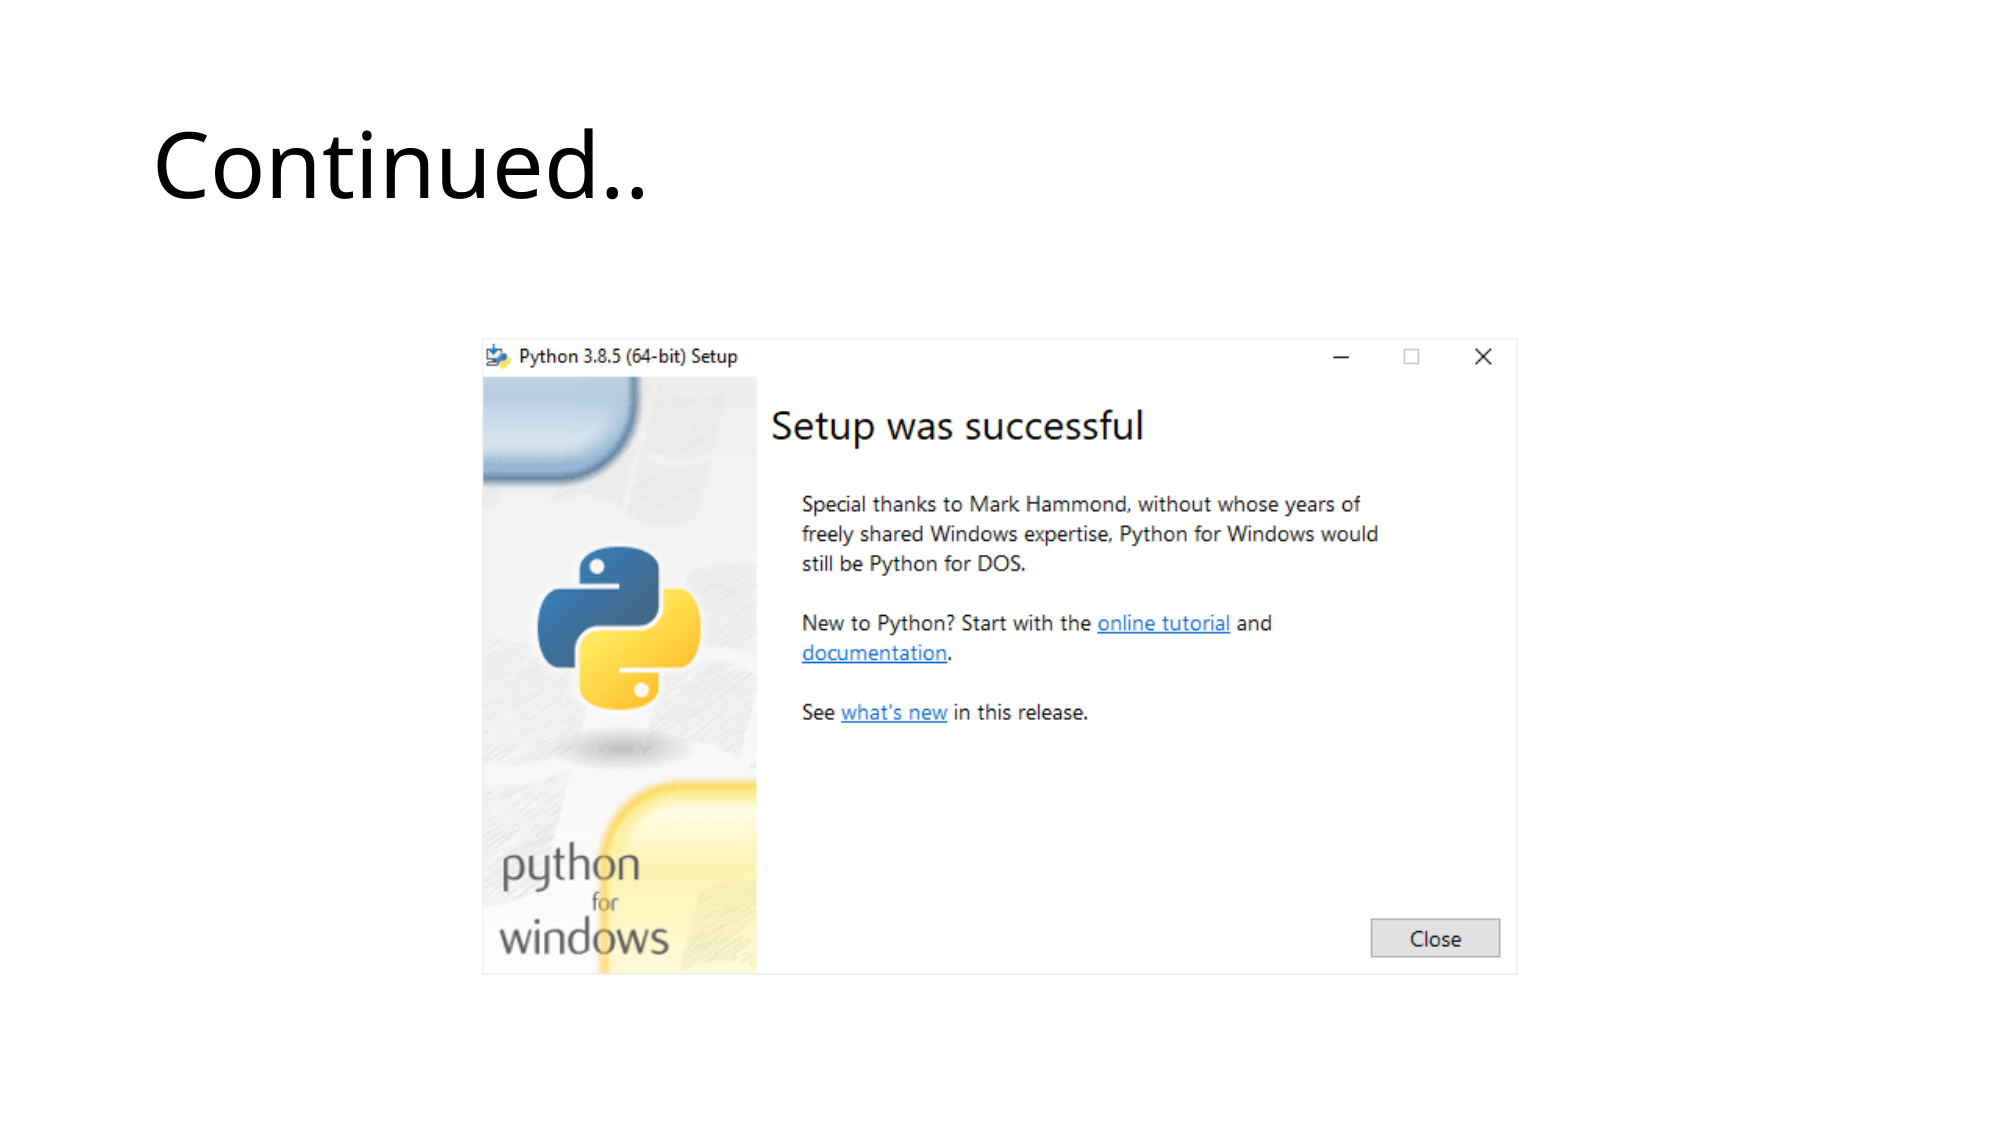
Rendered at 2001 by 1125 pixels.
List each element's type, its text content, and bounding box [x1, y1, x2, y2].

title Continued.. [137, 59, 1863, 278]
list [481, 338, 1518, 975]
